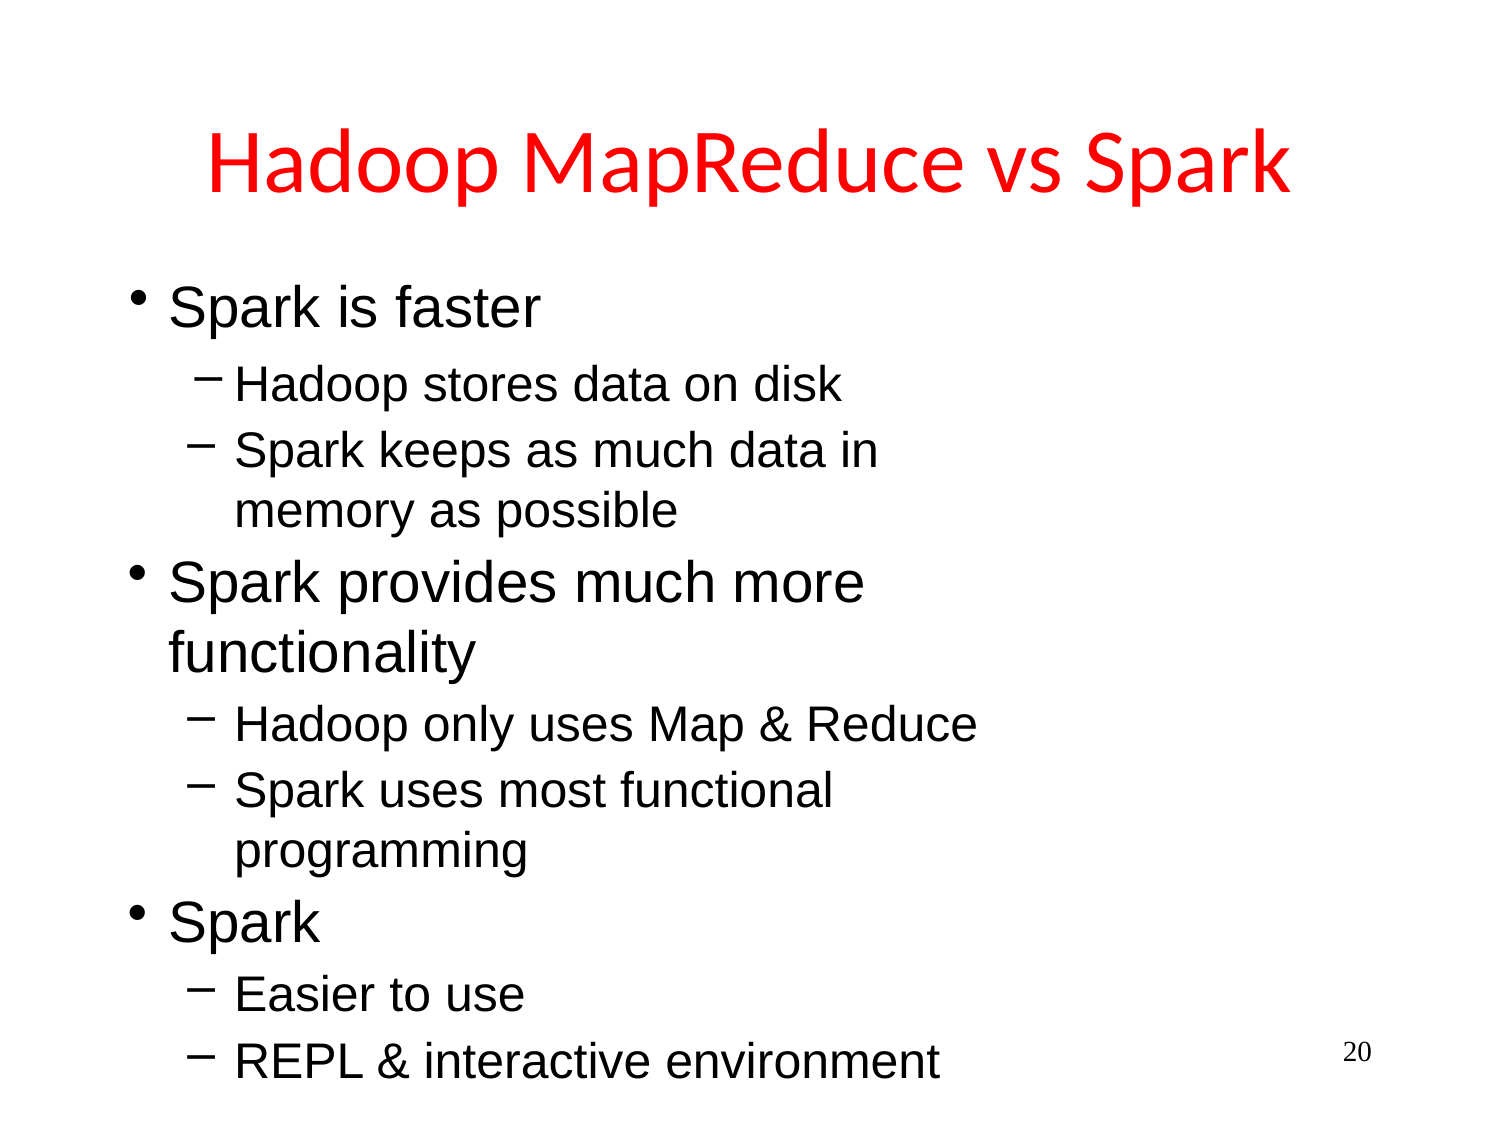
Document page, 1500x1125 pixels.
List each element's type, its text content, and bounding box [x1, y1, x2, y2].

title Hadoop MapReduce vs Spark [112, 87, 1388, 226]
list Spark is faster Hadoop stores data on disk Spark keeps as much data in memory as possible Spark provides much more functionality Hadoop only uses Map & Reduce Spark uses most functional programming Spark Easier to use REPL & interactive environment [112, 249, 1388, 1001]
slide_number 20 [1074, 1024, 1388, 1101]
